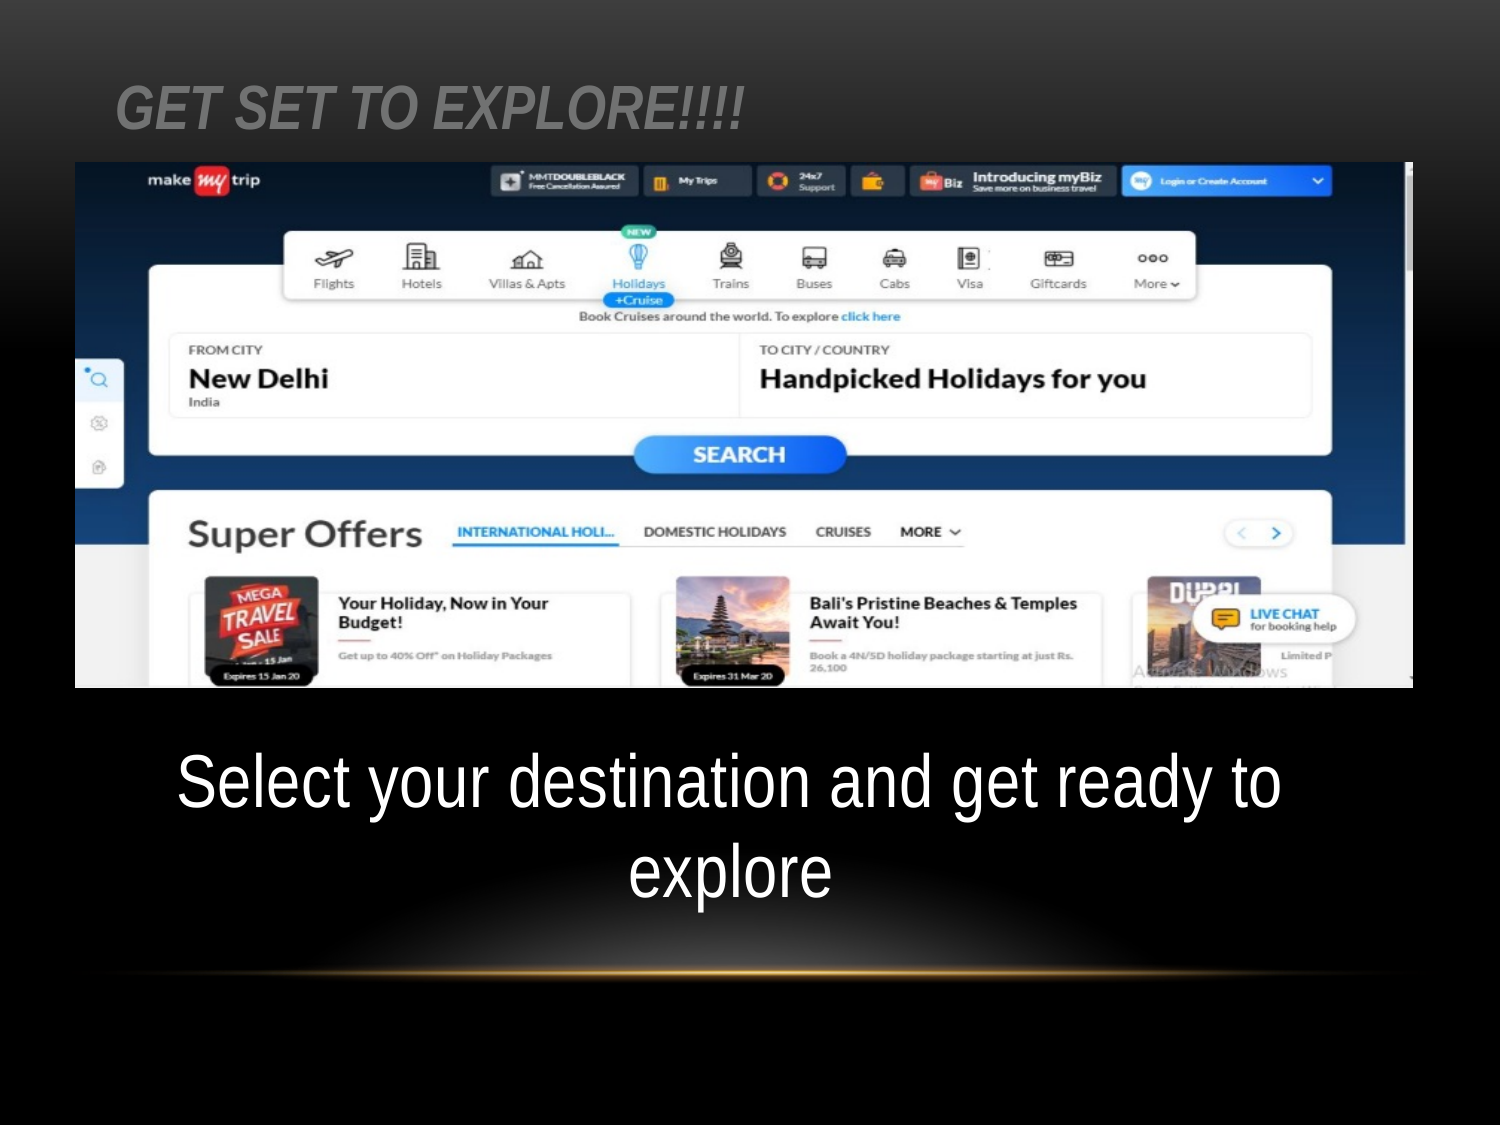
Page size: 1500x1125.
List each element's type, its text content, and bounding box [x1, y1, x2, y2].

list Select your destination and get ready to explore [62, 725, 1400, 938]
title GET SET TO EXPLORE!!!! [99, 45, 1400, 150]
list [74, 162, 1413, 688]
picture [0, 0, 1500, 1125]
